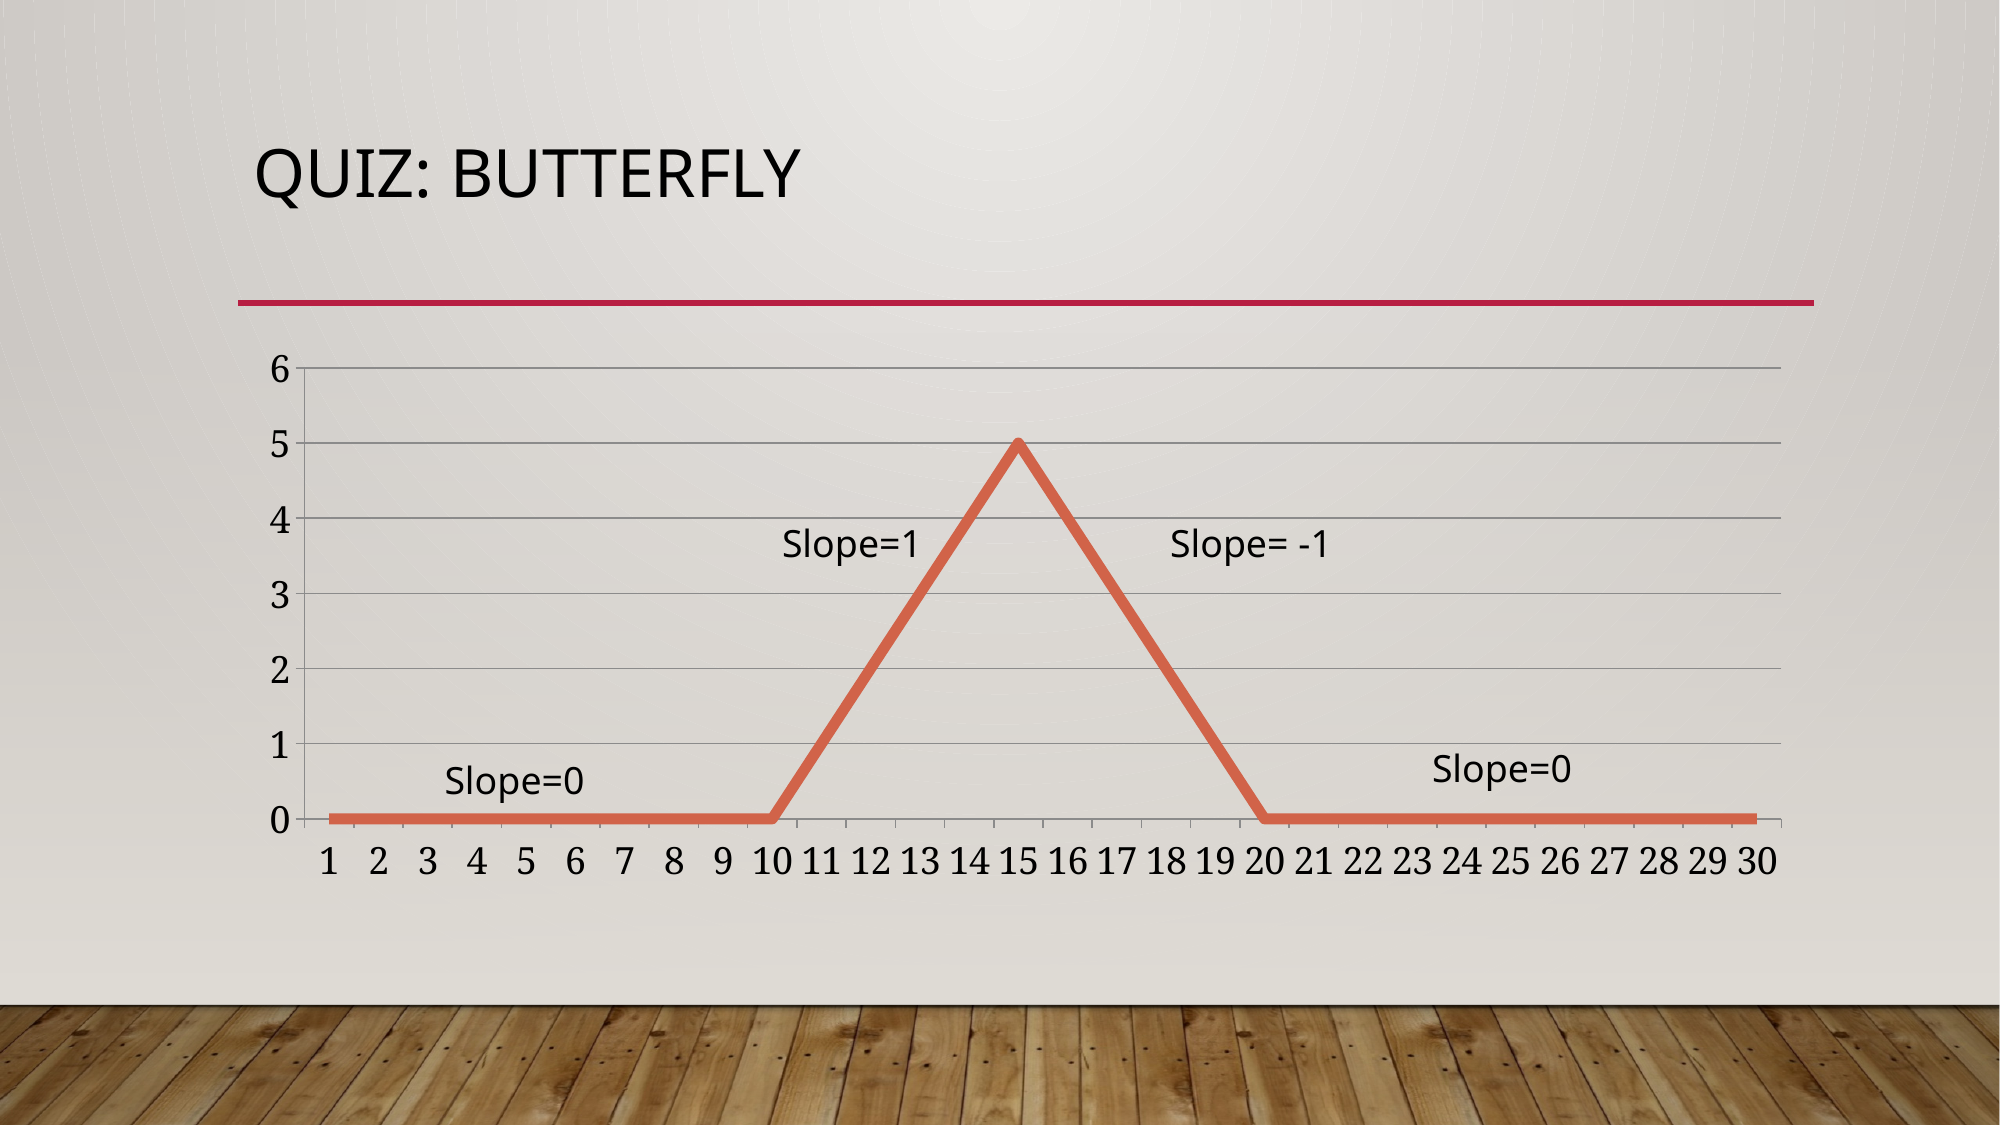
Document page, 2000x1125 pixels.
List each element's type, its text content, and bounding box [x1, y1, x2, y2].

picture [0, 1005, 2000, 1125]
title Quiz: butterfly [238, 131, 1813, 305]
chart [237, 330, 1814, 897]
